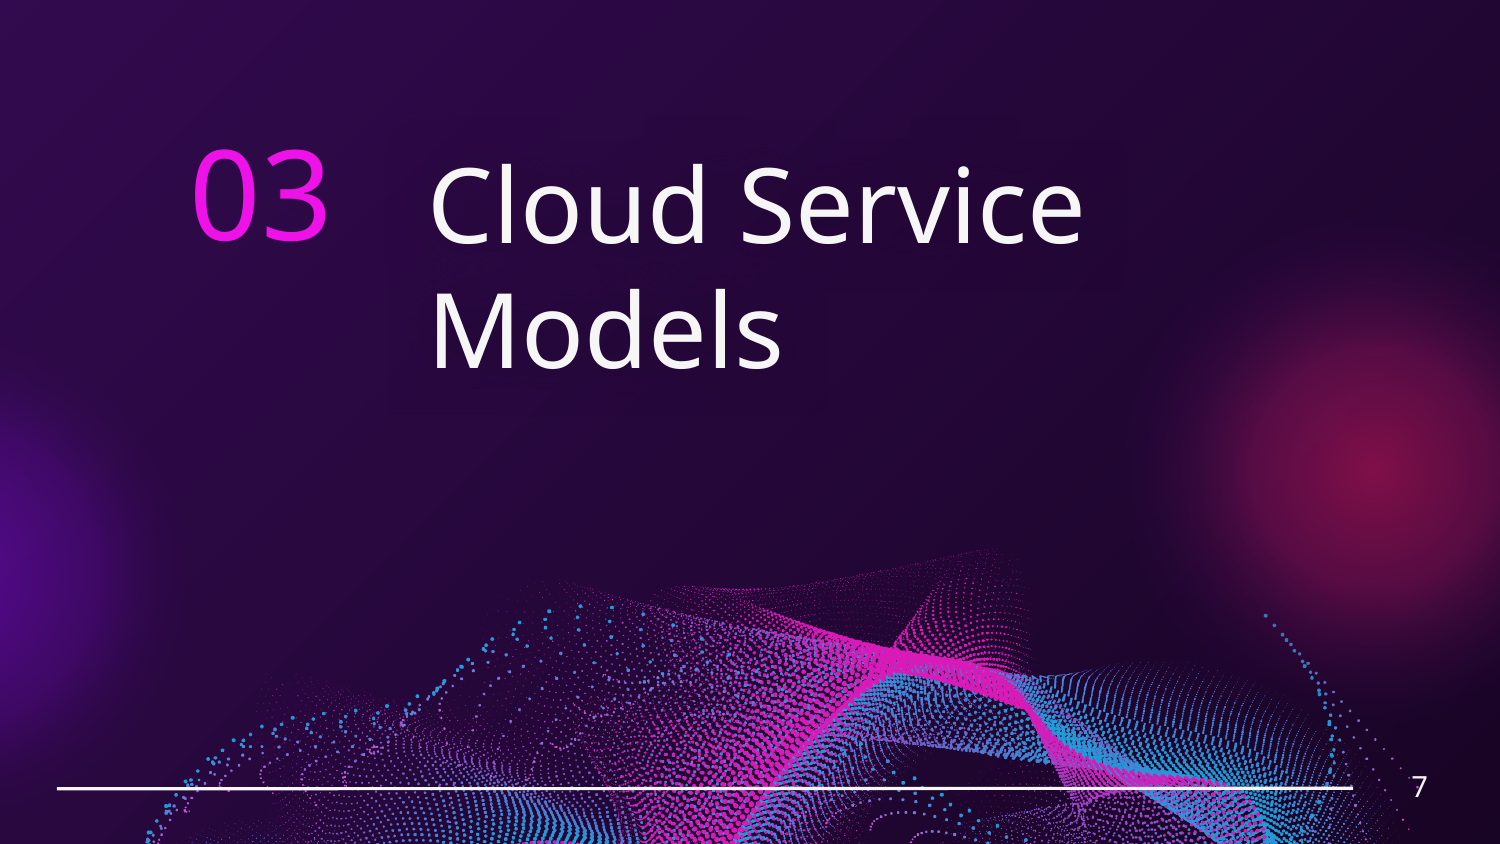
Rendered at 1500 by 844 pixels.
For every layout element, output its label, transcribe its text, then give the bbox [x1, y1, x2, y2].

picture [33, 504, 1500, 844]
slide_number 7 [1353, 755, 1444, 821]
title Cloud Service Models [412, 93, 1337, 436]
title 03 [163, 121, 359, 260]
